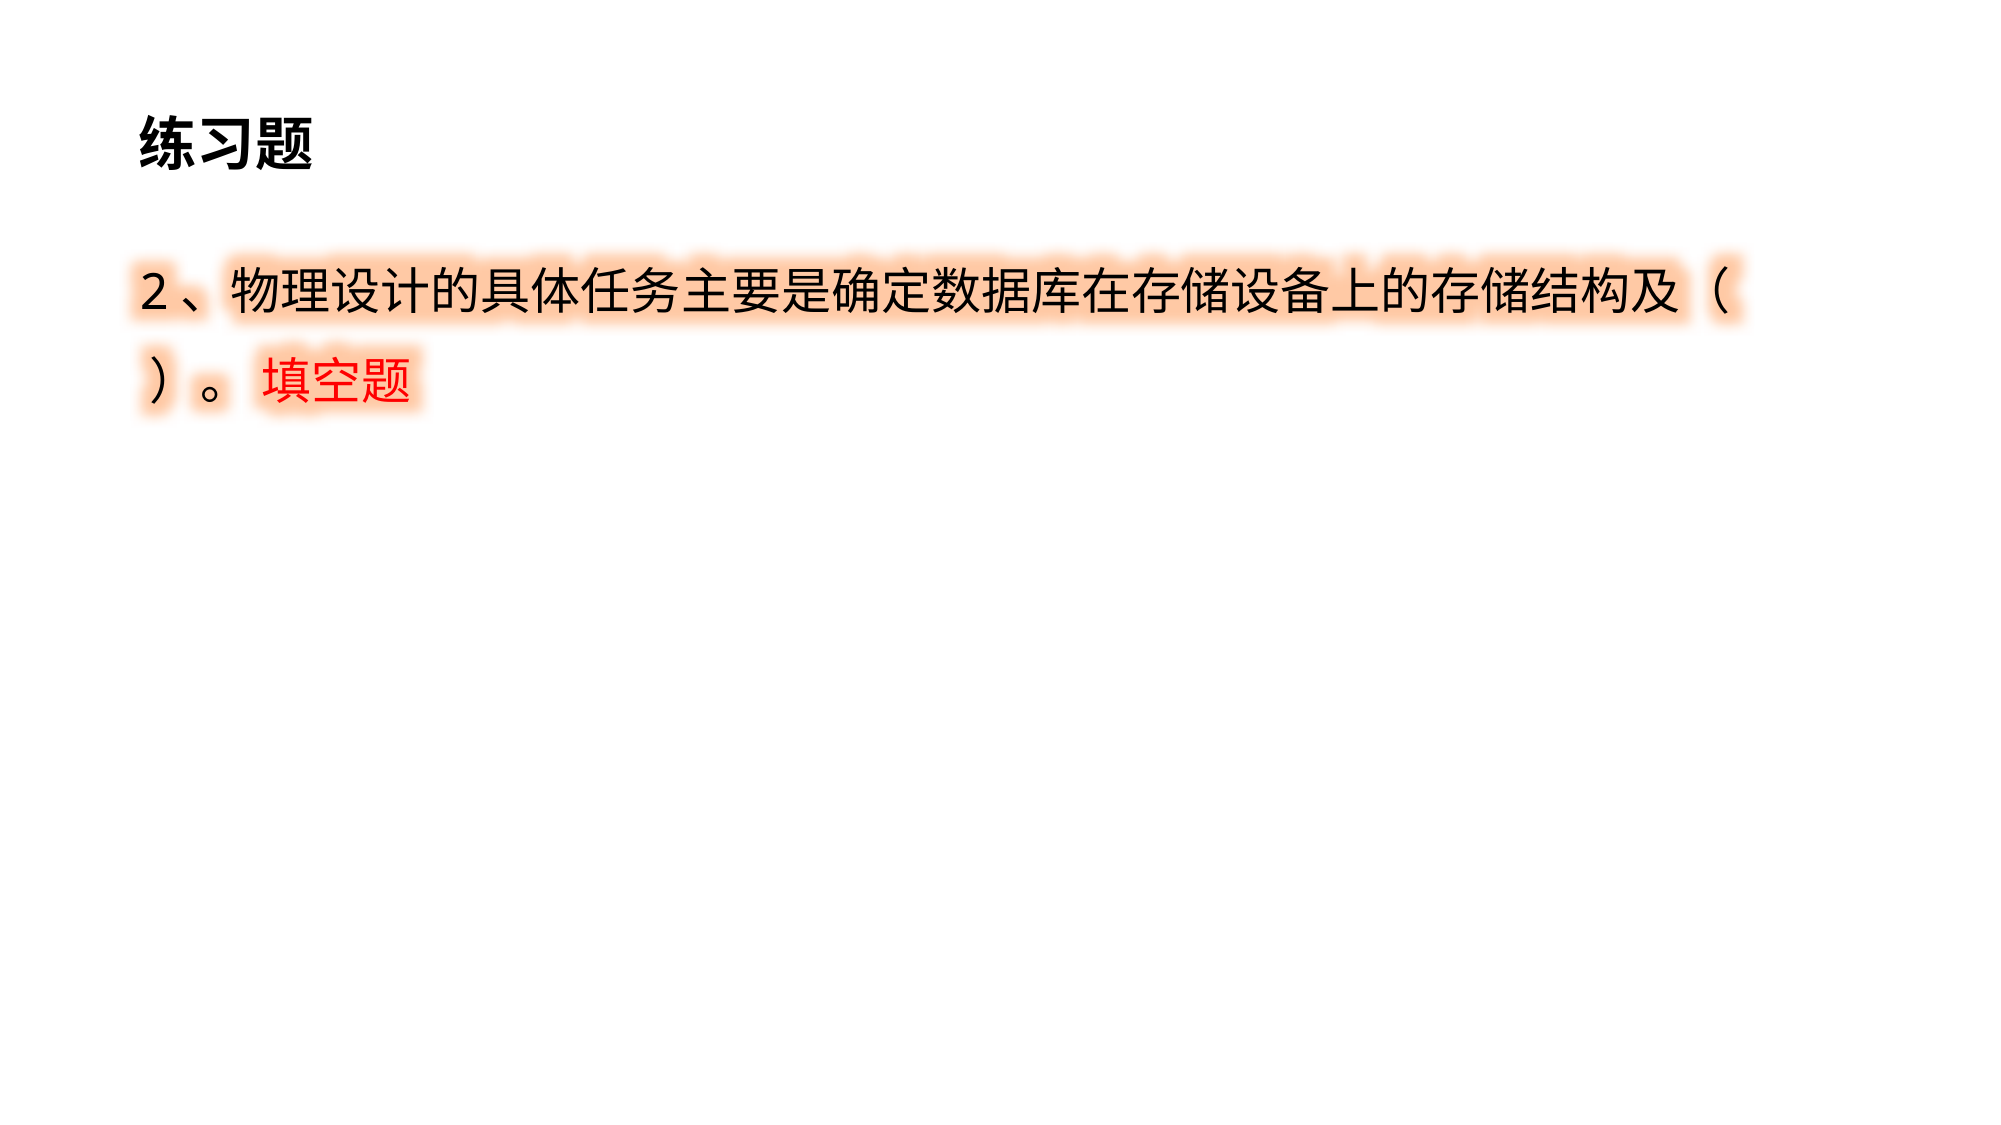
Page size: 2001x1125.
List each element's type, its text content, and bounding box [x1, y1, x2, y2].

text_box 数据库设计概述 [113, 212, 1847, 1055]
text_box 3.2.1.3 收集与分析数据 [117, 216, 1843, 1051]
text_box 练习题 [120, 97, 1568, 187]
text_box 2、物理设计的具体任务主要是确定数据库在存储设备上的存储结构及（ ）。 填空题 [120, 219, 1839, 1047]
